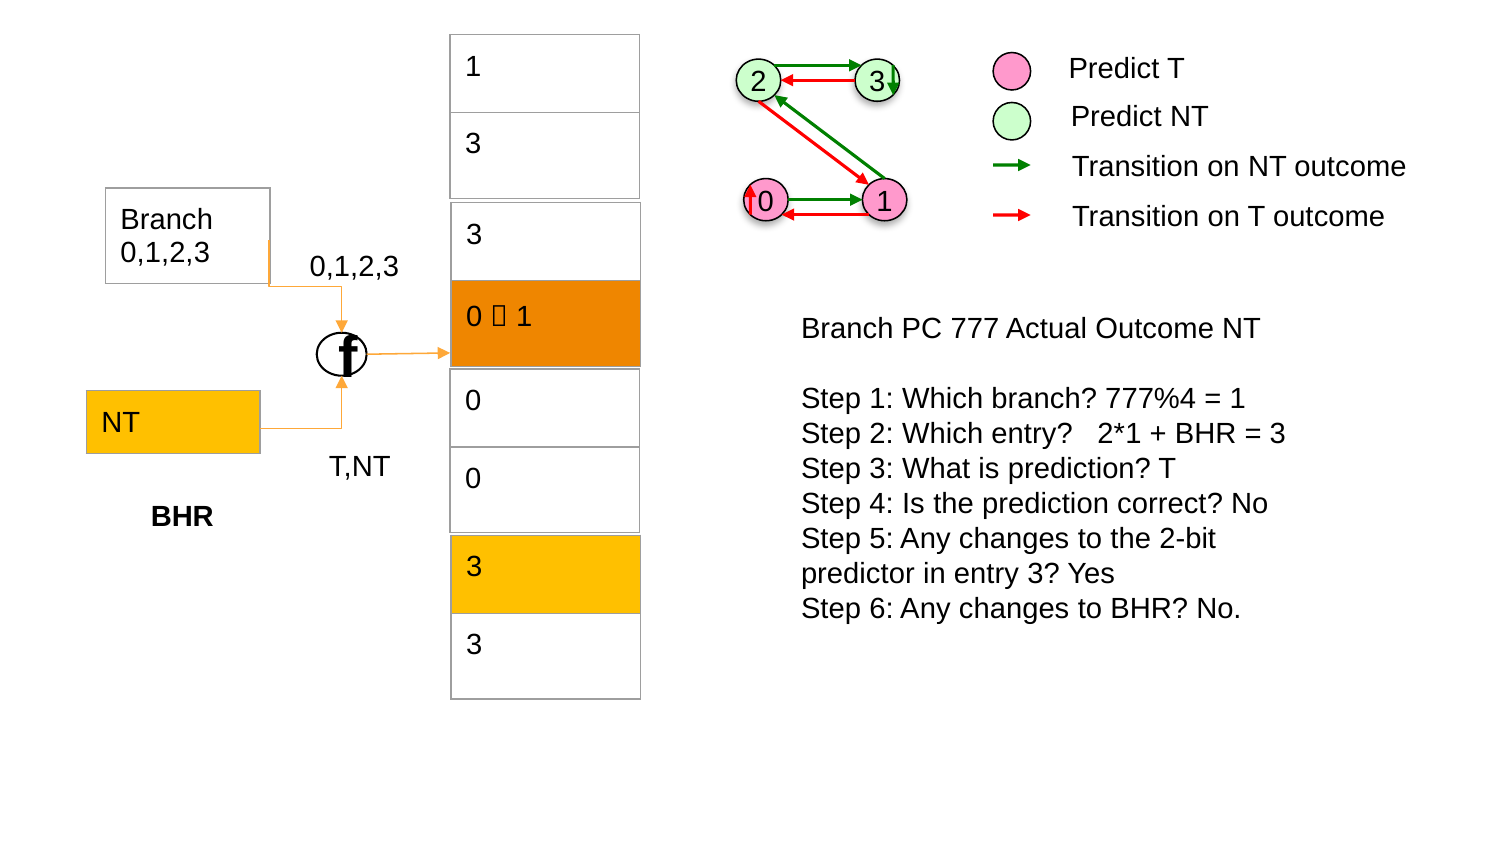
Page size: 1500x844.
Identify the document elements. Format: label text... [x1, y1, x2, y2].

text_box [993, 102, 1031, 140]
table_cell 0 [451, 448, 639, 532]
table_header 3 [452, 536, 640, 613]
text_box BHR [135, 482, 243, 577]
text_box [993, 208, 1031, 222]
table_cell 0  1 [452, 281, 640, 366]
text_box Branch PC 777 Actual Outcome NT Step 1: Which branch? 777%4 = 1 Step 2: Which entry? 2*1 + BHR = 3 Step 3: What is prediction? T Step 4: Is the prediction correct? No Step 5: Any changes to the 2-bit predictor in entry 3? Yes Step 6: Any changes to BHR? No. [786, 301, 1344, 632]
table_header 1 [451, 35, 639, 112]
text_box 0,1,2,3 [294, 240, 426, 291]
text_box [259, 375, 342, 429]
table_cell 3 [452, 614, 640, 698]
text_box f [314, 331, 369, 378]
text_box [993, 158, 1031, 172]
text_box T,NT [314, 439, 423, 490]
table_cell 3 [451, 113, 639, 198]
text_box Transition on NT outcome [1057, 139, 1422, 190]
table_header 0 [451, 370, 639, 446]
text_box Transition on T outcome [1057, 189, 1401, 240]
text_box Predict NT [1056, 89, 1225, 140]
text_box [993, 52, 1031, 91]
text_box Predict T [1053, 41, 1201, 92]
table_header Branch 0,1,2,3 [106, 189, 269, 283]
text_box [258, 249, 352, 324]
table_header 3 [452, 203, 640, 280]
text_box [735, 58, 908, 222]
table_header NT [87, 391, 259, 453]
